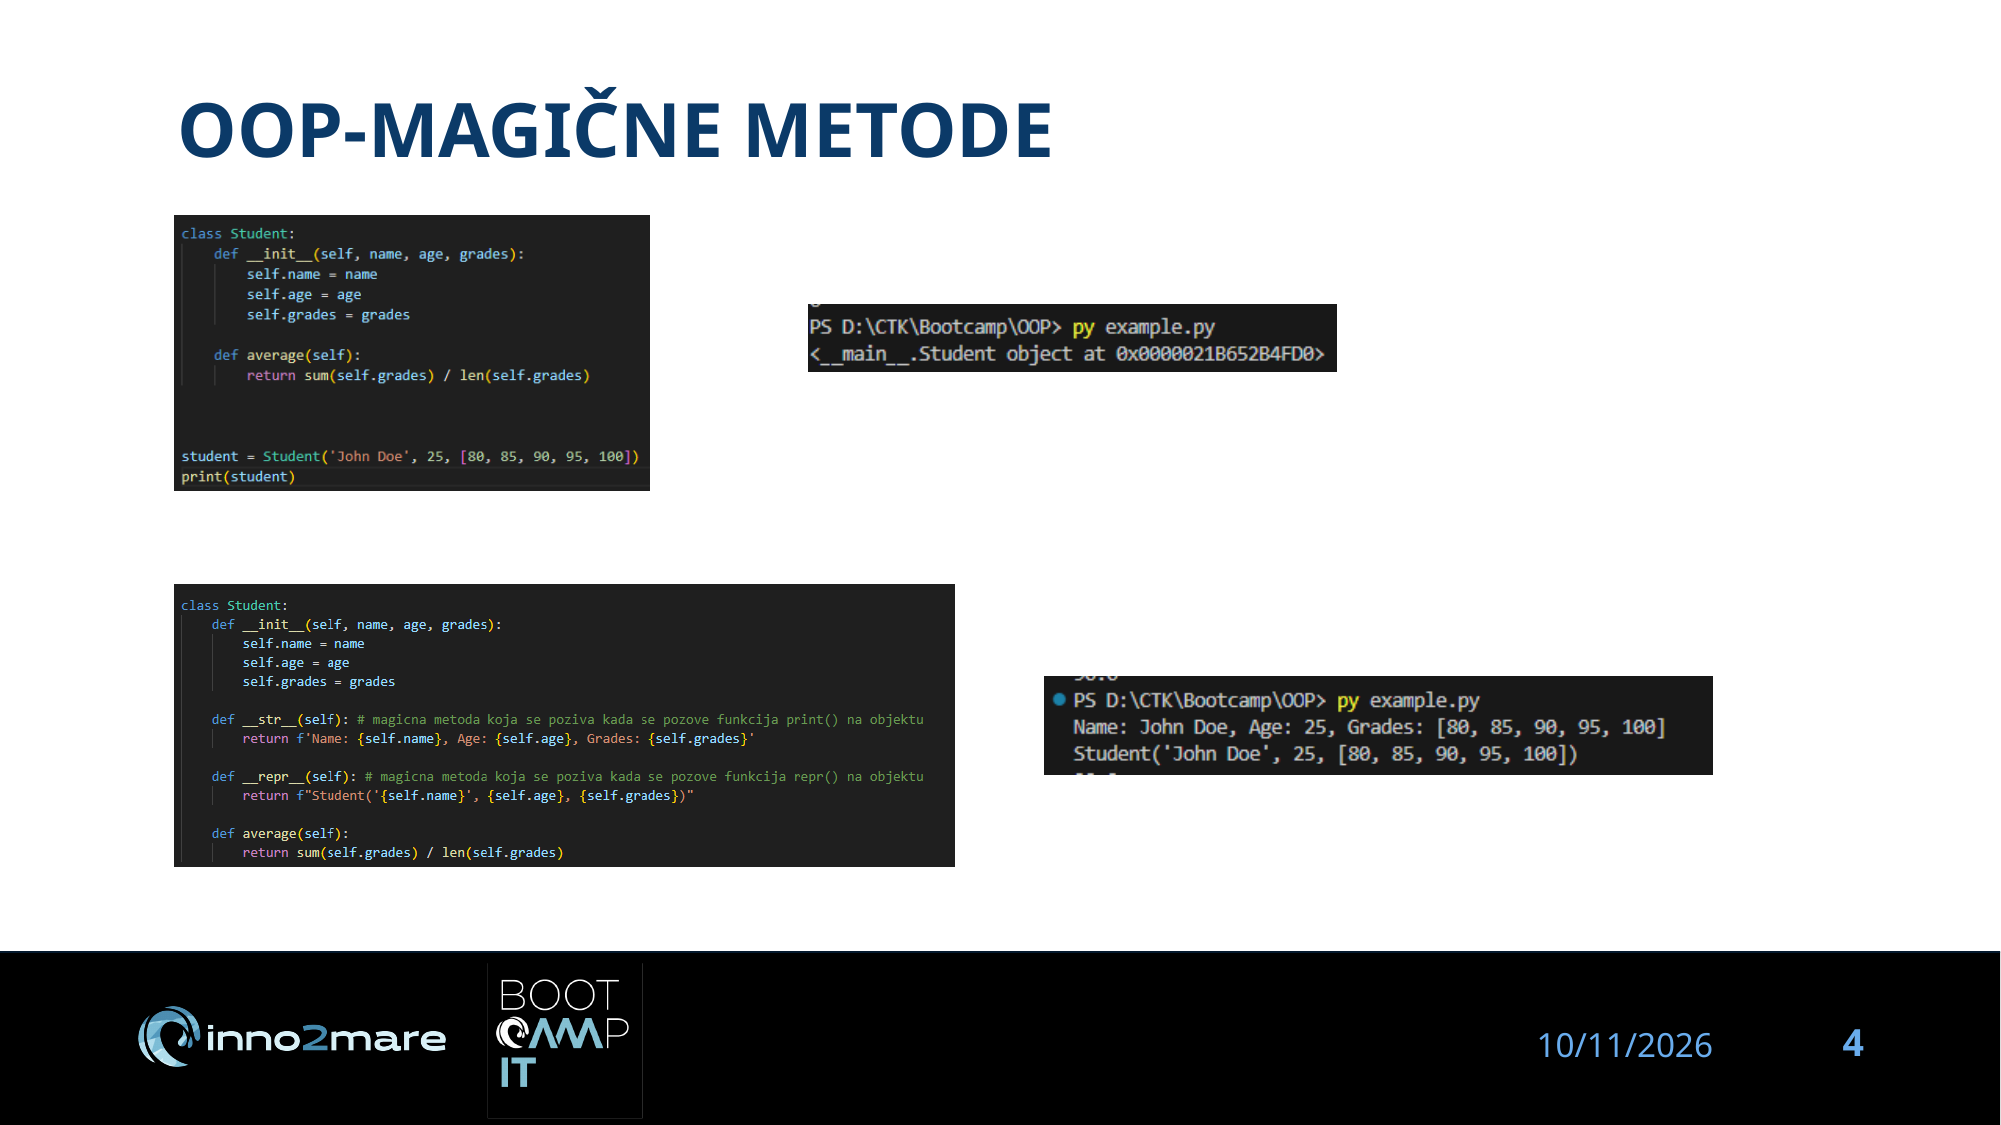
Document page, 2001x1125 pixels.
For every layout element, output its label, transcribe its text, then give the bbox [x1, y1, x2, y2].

text_box OOP-MAGIčNE METODE [162, 62, 1888, 203]
picture [138, 957, 690, 1124]
picture [808, 304, 1337, 372]
picture [174, 215, 650, 491]
picture [174, 584, 956, 867]
picture [1044, 676, 1713, 775]
